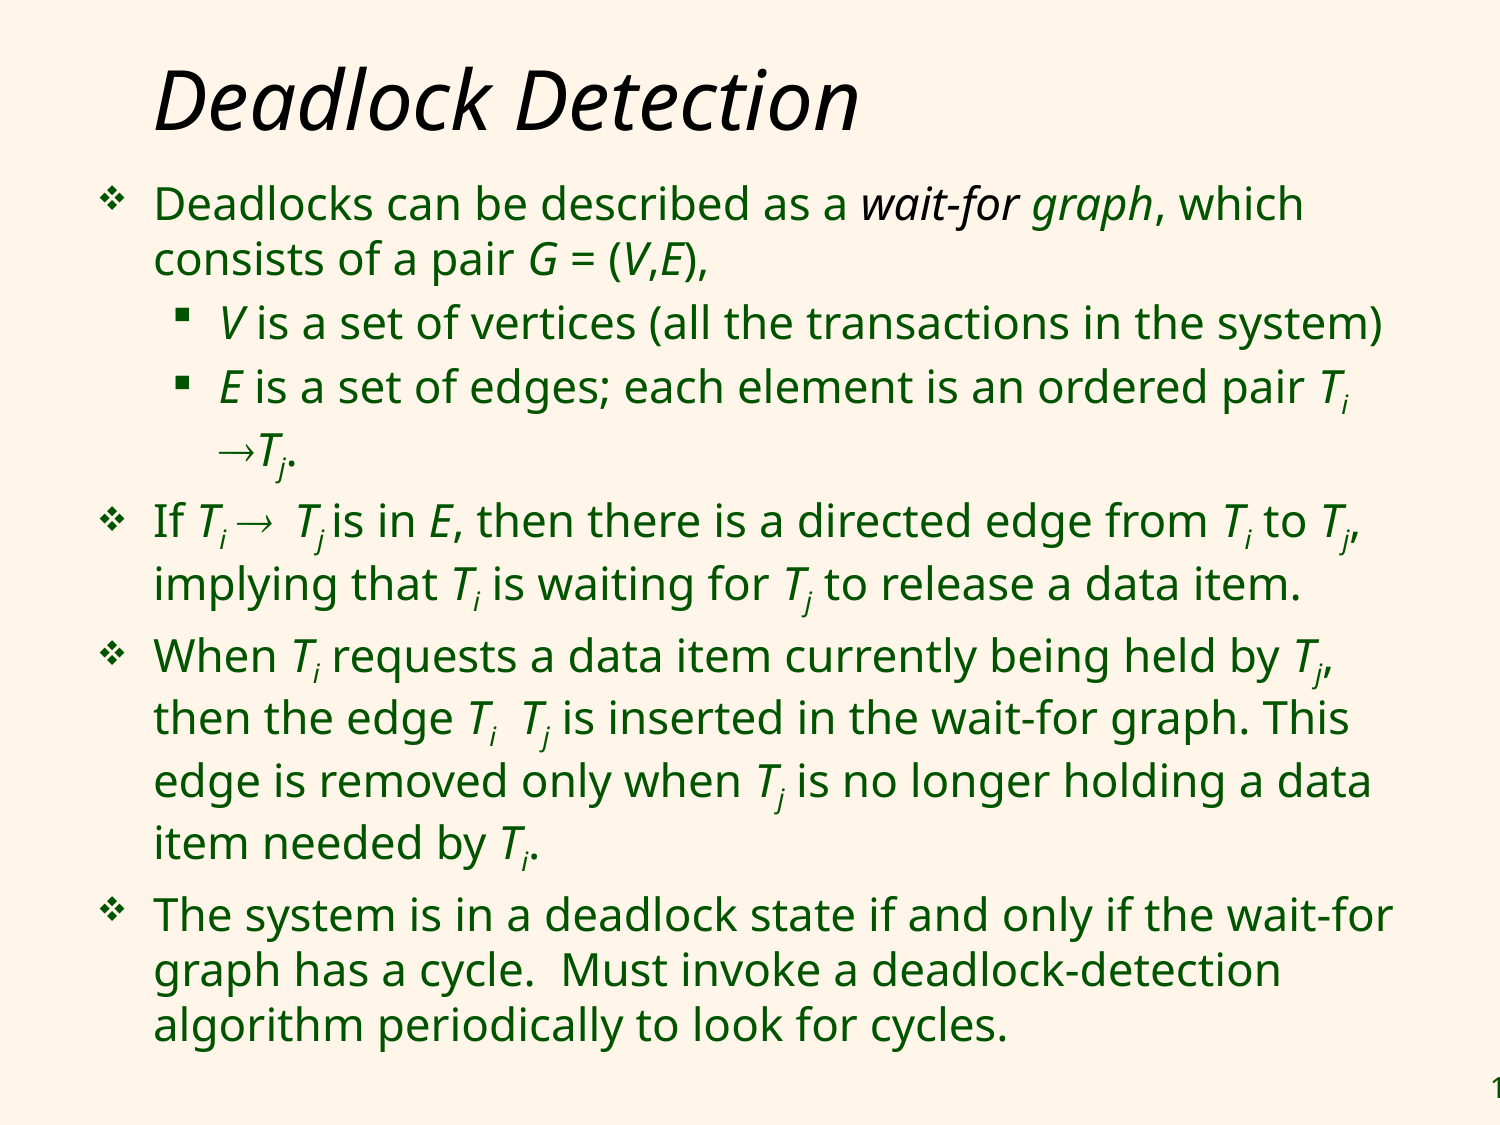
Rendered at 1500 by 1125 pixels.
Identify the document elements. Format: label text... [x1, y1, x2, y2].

list Deadlocks can be described as a wait-for graph, which consists of a pair G = (V,E), V is a set of vertices (all the transactions in the system) E is a set of edges; each element is an ordered pair Ti Tj. If Ti  Tj is in E, then there is a directed edge from Ti to Tj, implying that Ti is waiting for Tj to release a data item. When Ti requests a data item currently being held by Tj, then the edge Ti Tj is inserted in the wait-for graph. This edge is removed only when Tj is no longer holding a data item needed by Ti. The system is in a deadlock state if and only if the wait-for graph has a cycle. Must invoke a deadlock-detection algorithm periodically to look for cycles. [82, 167, 1450, 1054]
title Deadlock Detection [137, 68, 1413, 125]
